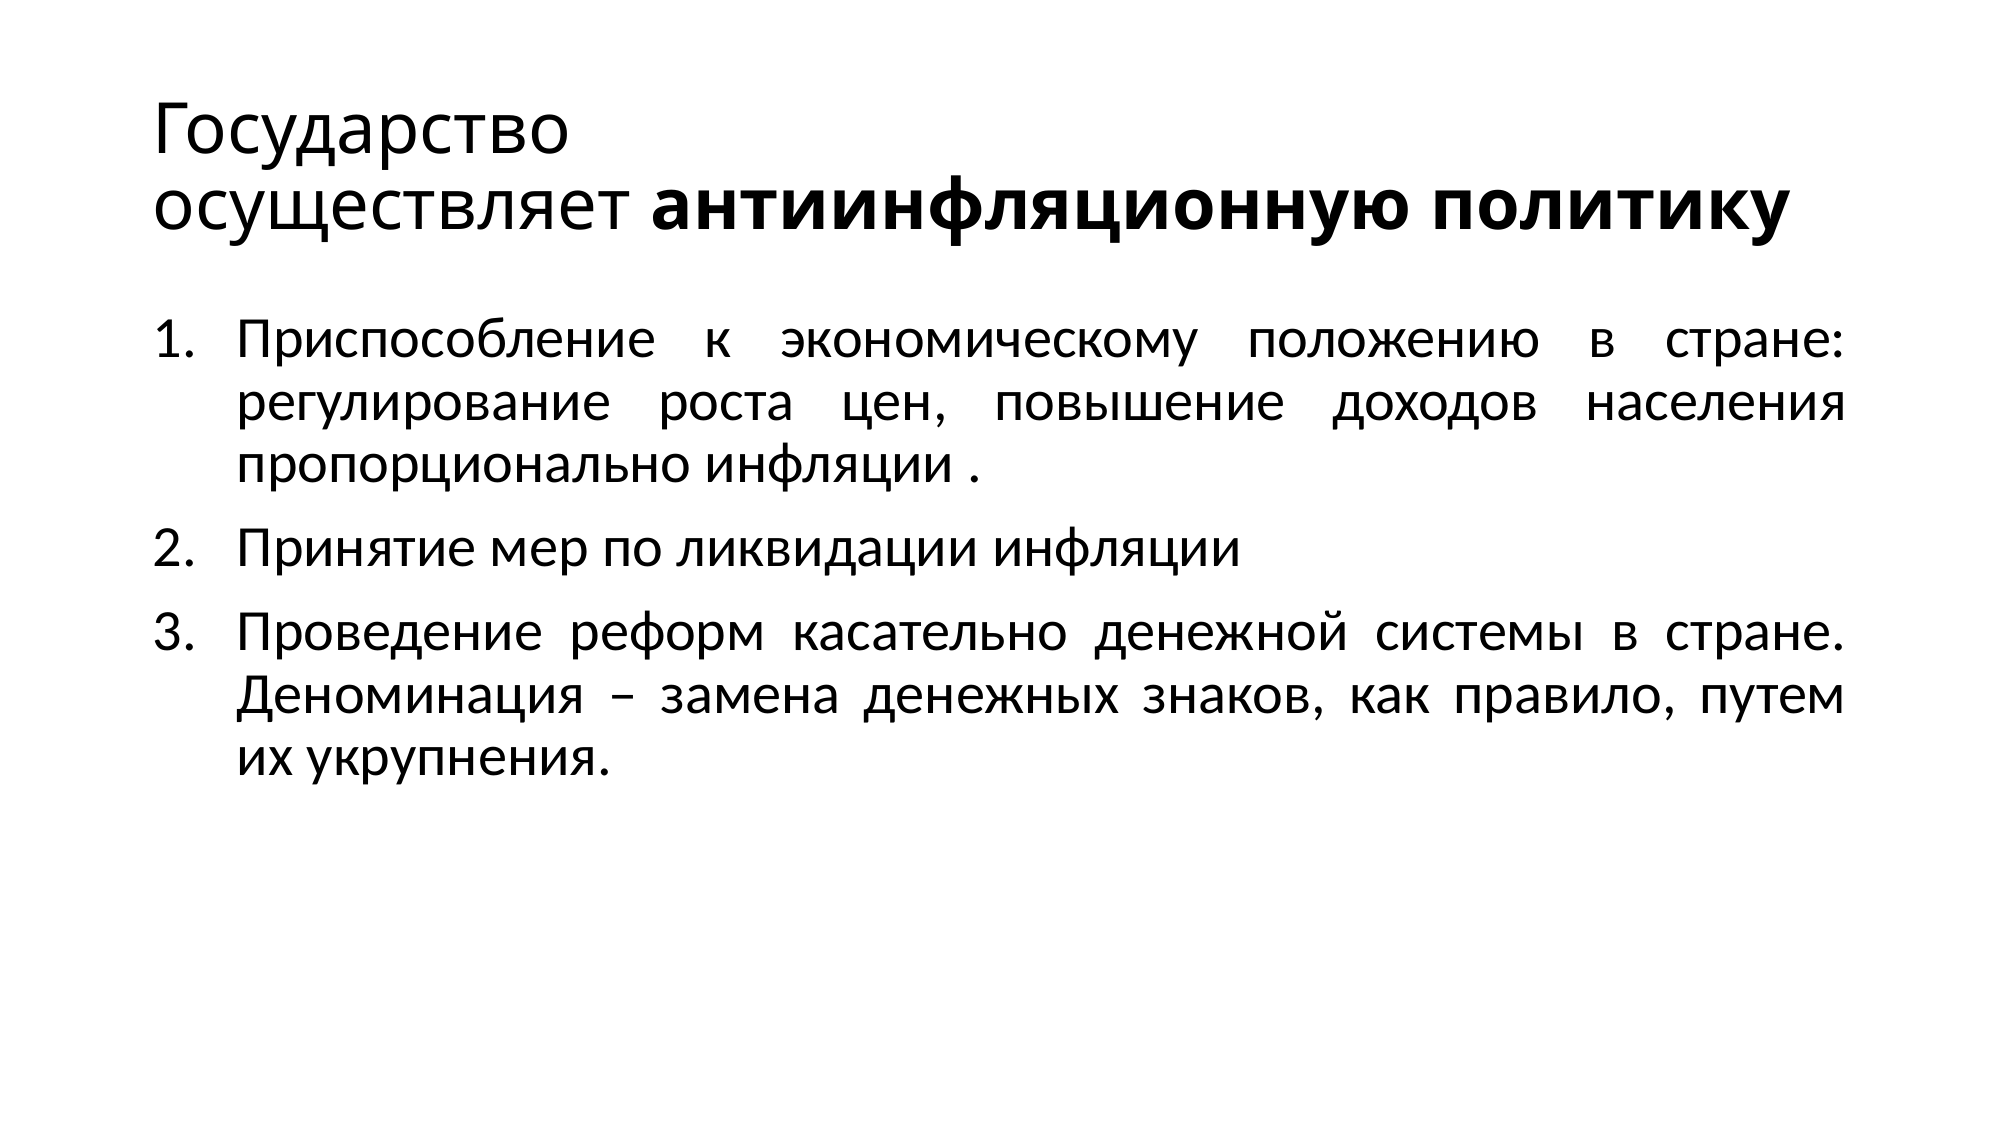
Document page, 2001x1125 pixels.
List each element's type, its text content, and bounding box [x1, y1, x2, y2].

title Государство осуществляет антиинфляционную политику [137, 59, 1863, 278]
list Приспособление к экономическому положению в стране: регулирование роста цен, повышение доходов населения пропорционально инфляции . Принятие мер по ликвидации инфляции Проведение реформ касательно денежной системы в стране. Деноминация – замена денежных знаков, как правило, путем их укрупнения. [137, 299, 1863, 1014]
